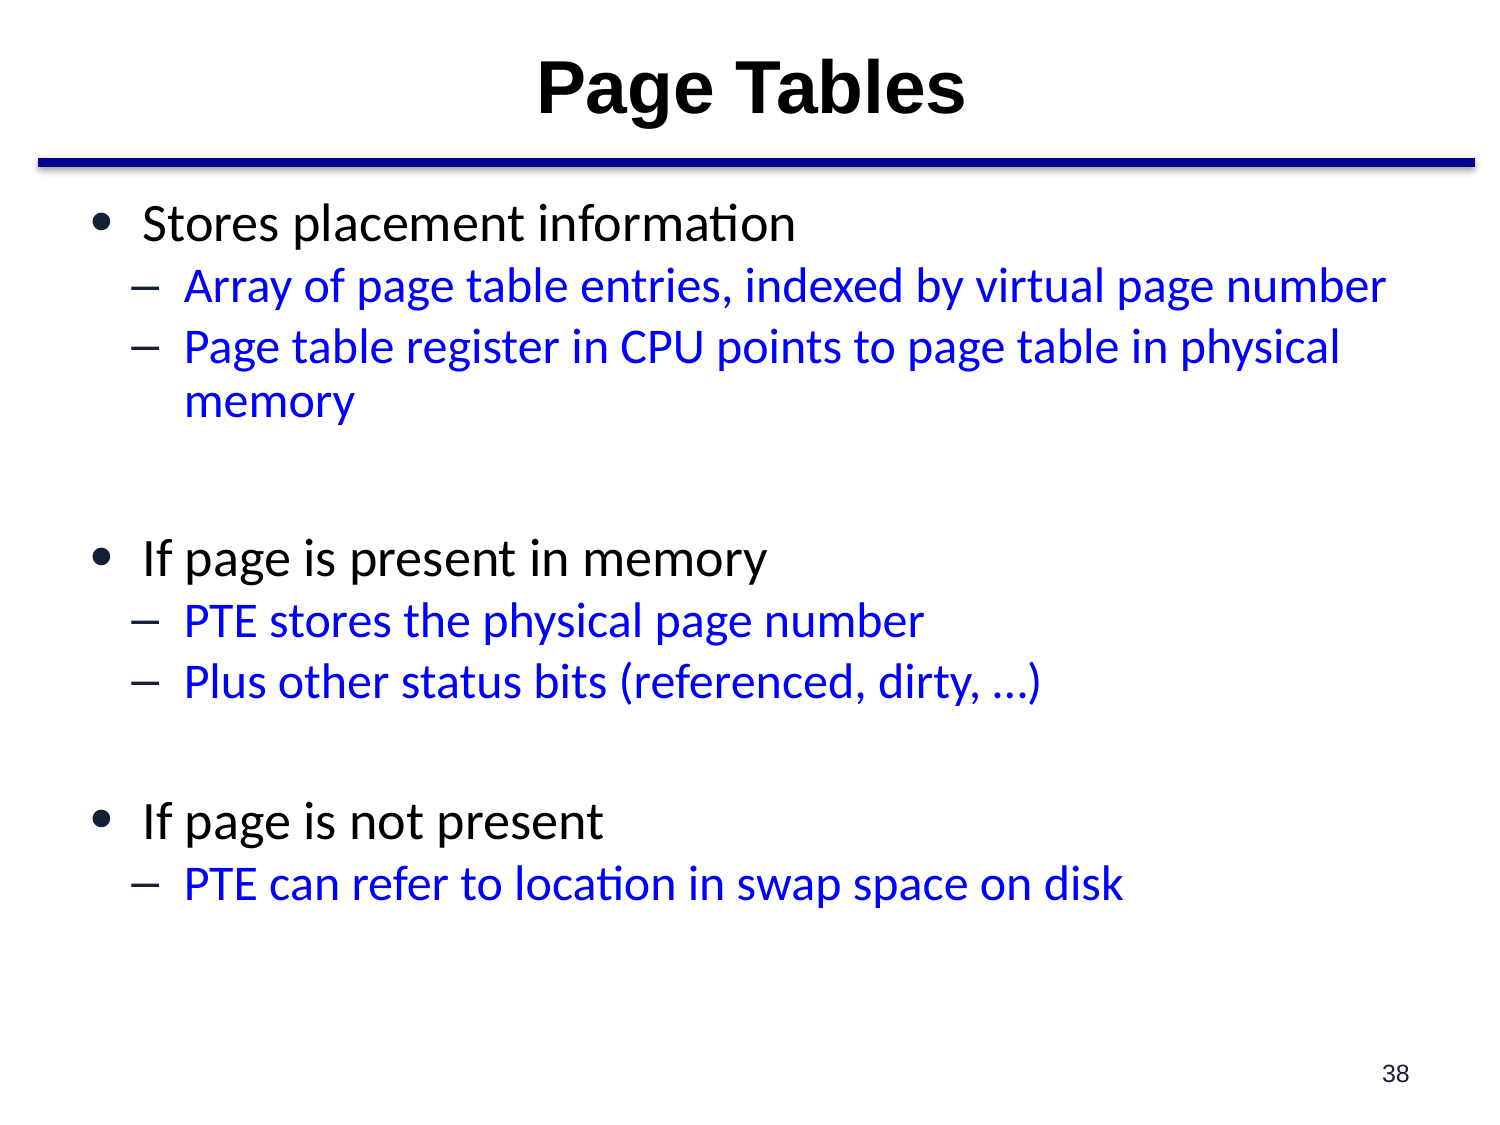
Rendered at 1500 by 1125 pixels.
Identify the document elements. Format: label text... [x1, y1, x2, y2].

title Page Tables [77, 24, 1428, 143]
slide_number 38 [1074, 1042, 1425, 1103]
list Stores placement information Array of page table entries, indexed by virtual page number Page table register in CPU points to page table in physical memory If page is present in memory PTE stores the physical page number Plus other status bits (referenced, dirty, …) If page is not present PTE can refer to location in swap space on disk [75, 187, 1475, 1043]
